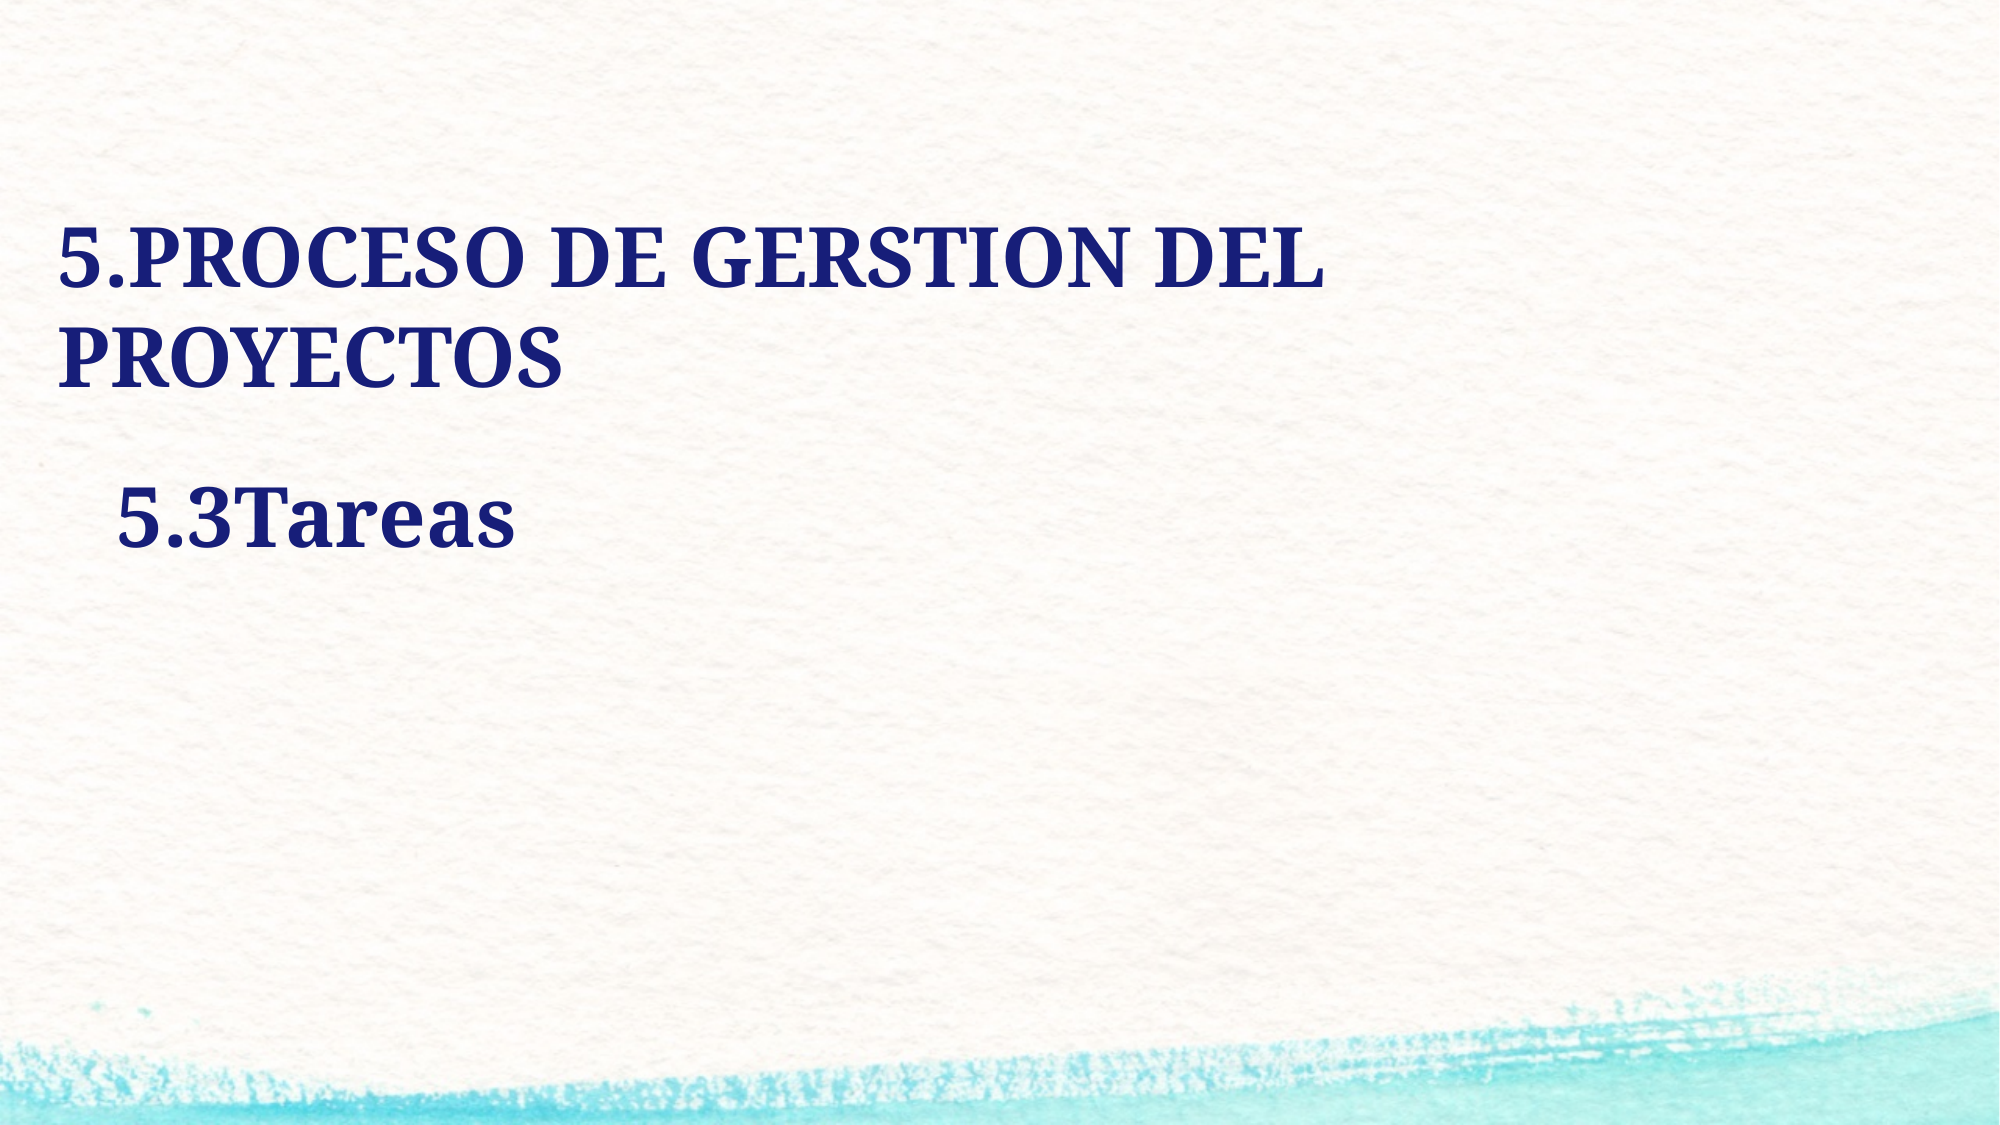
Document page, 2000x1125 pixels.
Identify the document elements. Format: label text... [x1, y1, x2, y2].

text_box 5.PROCESO DE GERSTION DEL PROYECTOS [42, 196, 1862, 511]
text_box 5.3Tareas [101, 456, 1425, 572]
picture [0, 0, 2000, 1125]
